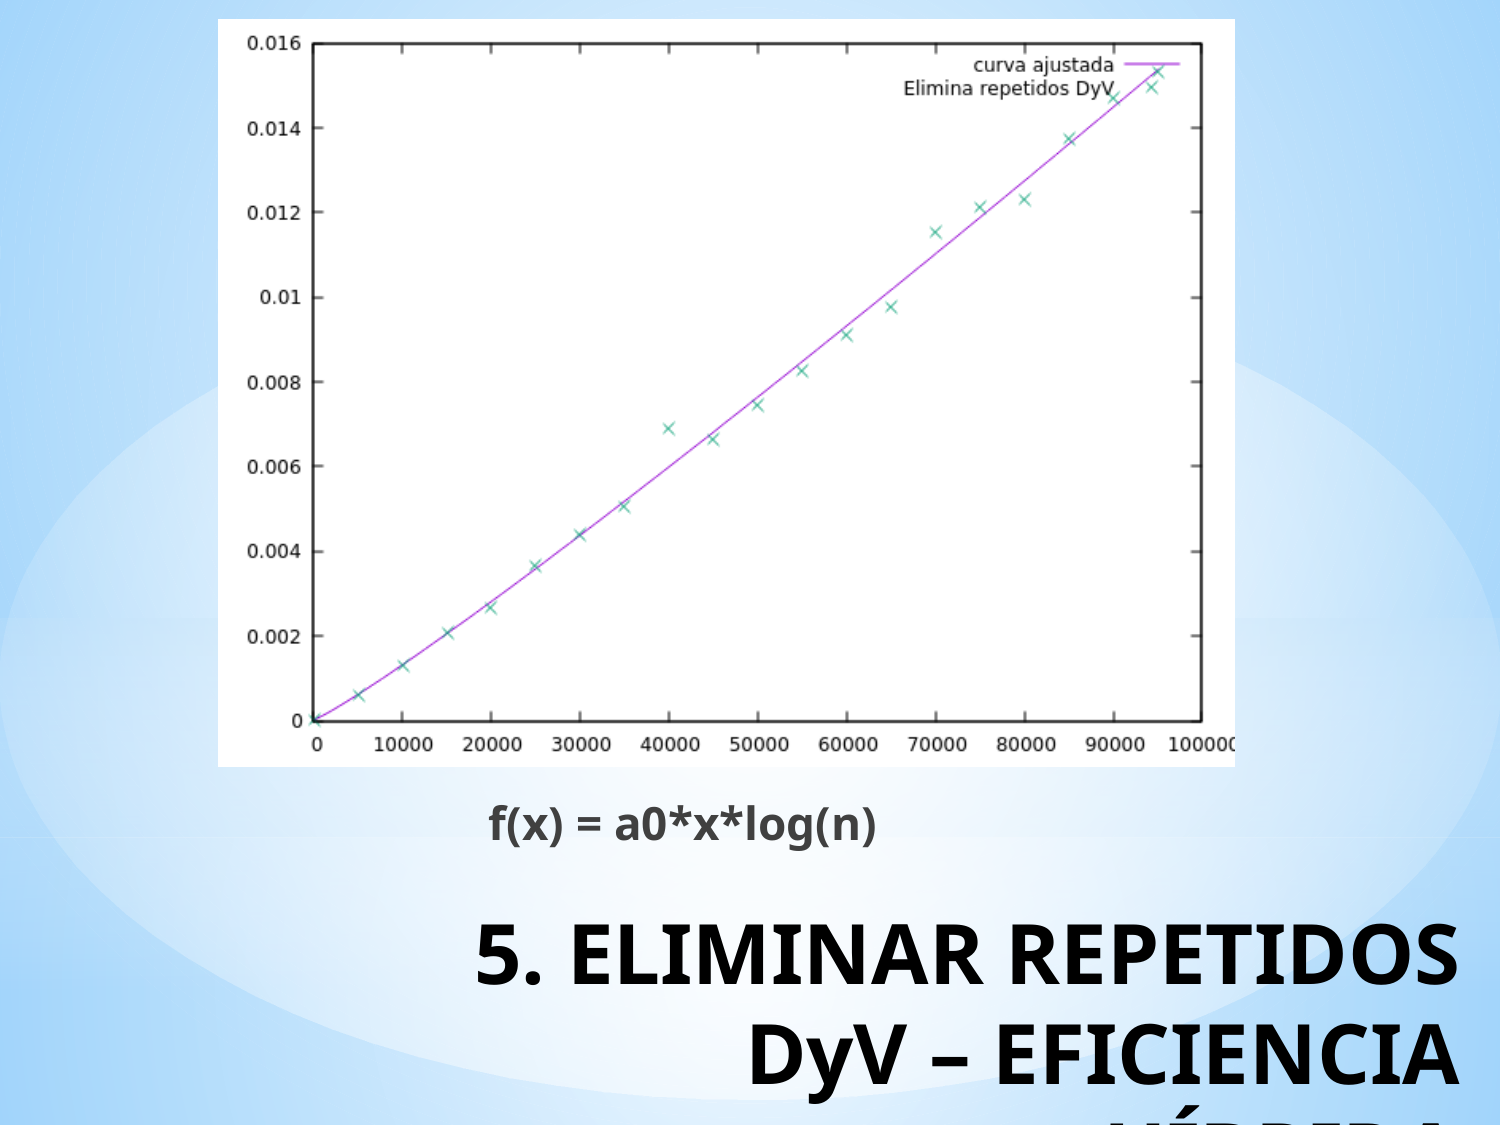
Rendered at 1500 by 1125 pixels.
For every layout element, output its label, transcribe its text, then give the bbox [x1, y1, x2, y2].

title 5. ELIMINAR REPETIDOS DyV – EFICIENCIA HÍBRIDA [407, 893, 1476, 1081]
picture [218, 18, 1235, 767]
list f(x) = a0*x*log(n) [466, 786, 922, 905]
